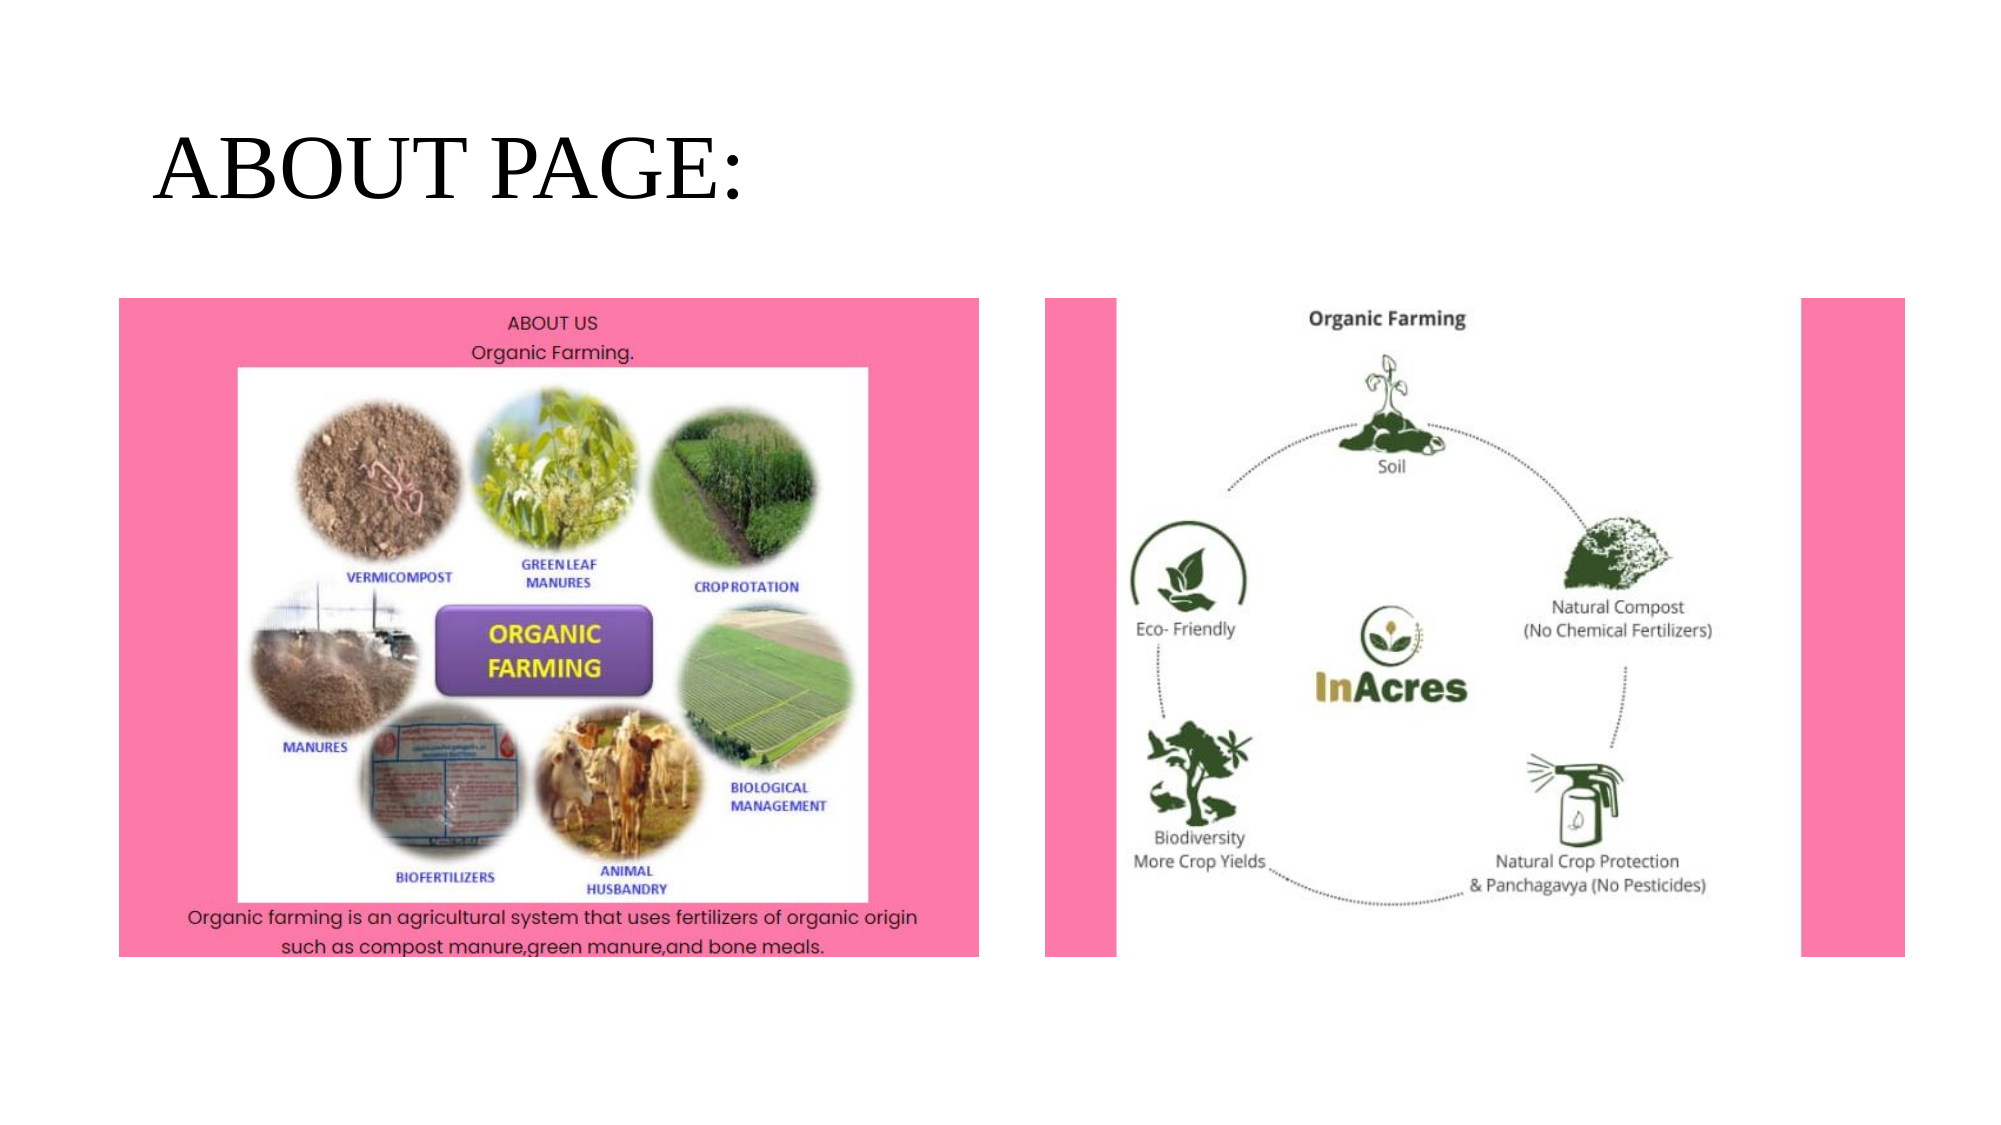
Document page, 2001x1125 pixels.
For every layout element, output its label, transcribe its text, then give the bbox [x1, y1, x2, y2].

title ABOUT PAGE: [137, 59, 1863, 278]
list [119, 298, 979, 957]
picture [1045, 298, 1905, 957]
